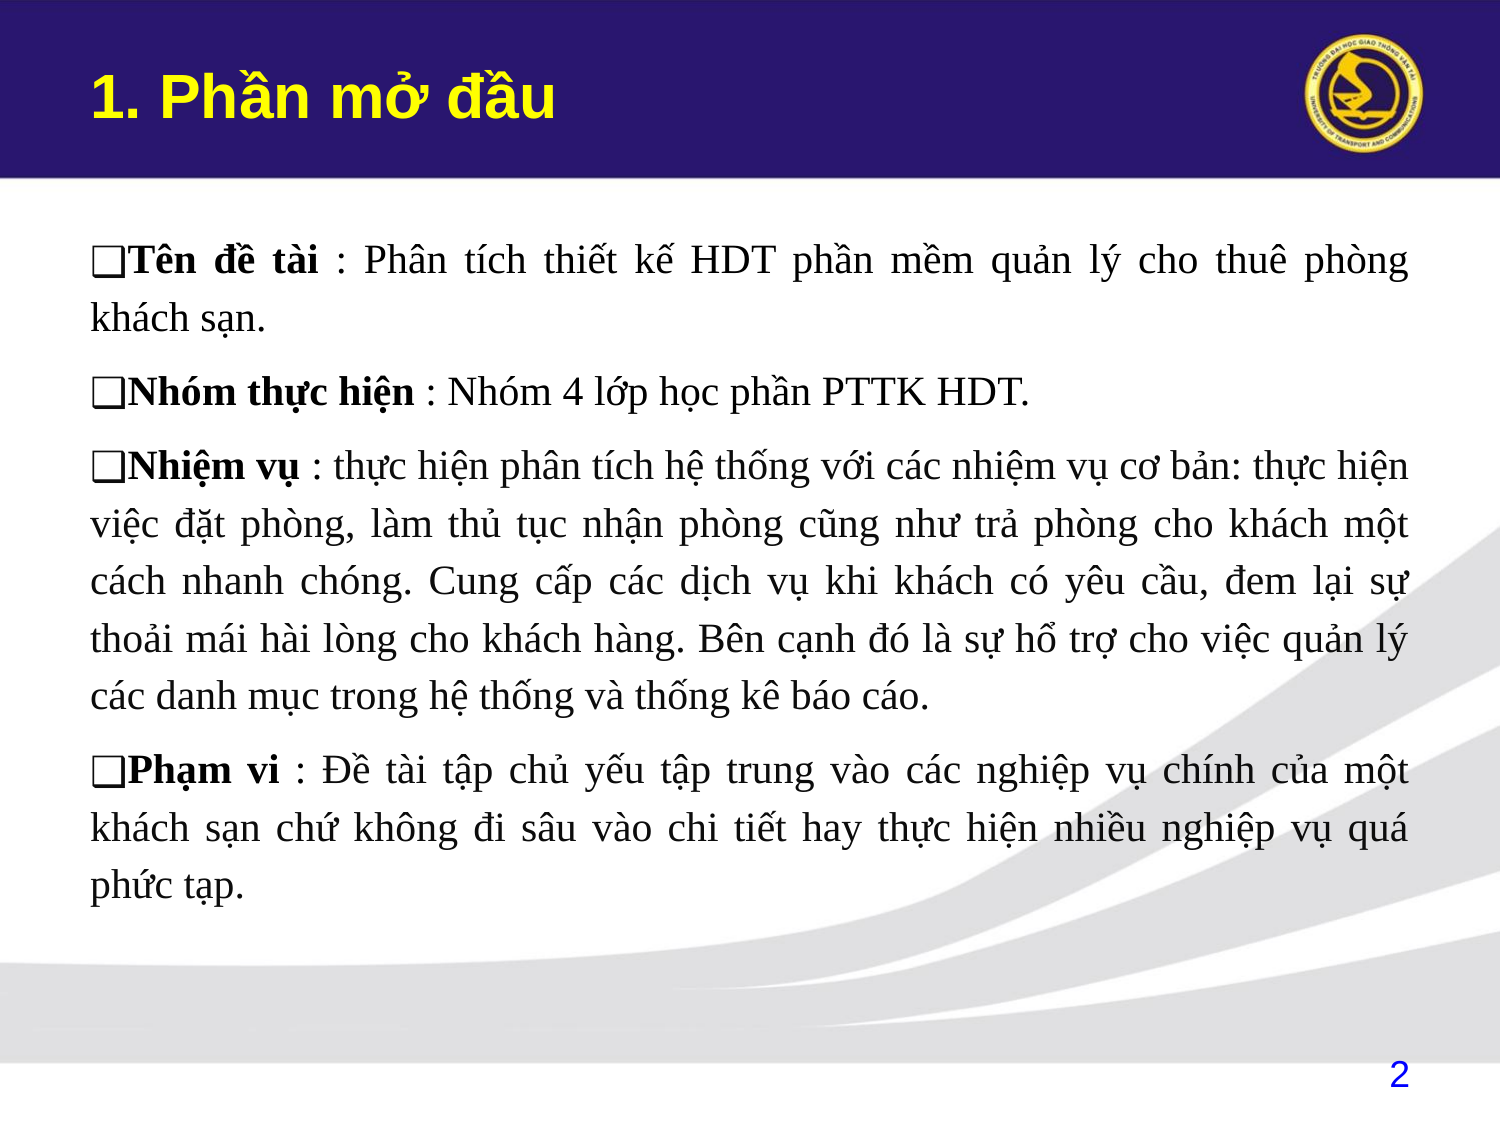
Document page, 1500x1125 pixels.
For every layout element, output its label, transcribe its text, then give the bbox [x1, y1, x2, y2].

list Tên đề tài : Phân tích thiết kế HDT phần mềm quản lý cho thuê phòng khách sạn. Nhóm thực hiện : Nhóm 4 lớp học phần PTTK HDT. Nhiệm vụ : thực hiện phân tích hệ thống với các nhiệm vụ cơ bản: thực hiện việc đặt phòng, làm thủ tục nhận phòng cũng như trả phòng cho khách một cách nhanh chóng. Cung cấp các dịch vụ khi khách có yêu cầu, đem lại sự thoải mái hài lòng cho khách hàng. Bên cạnh đó là sự hổ trợ cho việc quản lý các danh mục trong hệ thống và thống kê báo cáo. Phạm vi : Đề tài tập chủ yếu tập trung vào các nghiệp vụ chính của một khách sạn chứ không đi sâu vào chi tiết hay thực hiện nhiều nghiệp vụ quá phức tạp. [75, 217, 1425, 985]
slide_number 2 [1074, 1042, 1425, 1103]
title 1. Phần mở đầu [75, 12, 1300, 175]
picture [0, 0, 1500, 1125]
